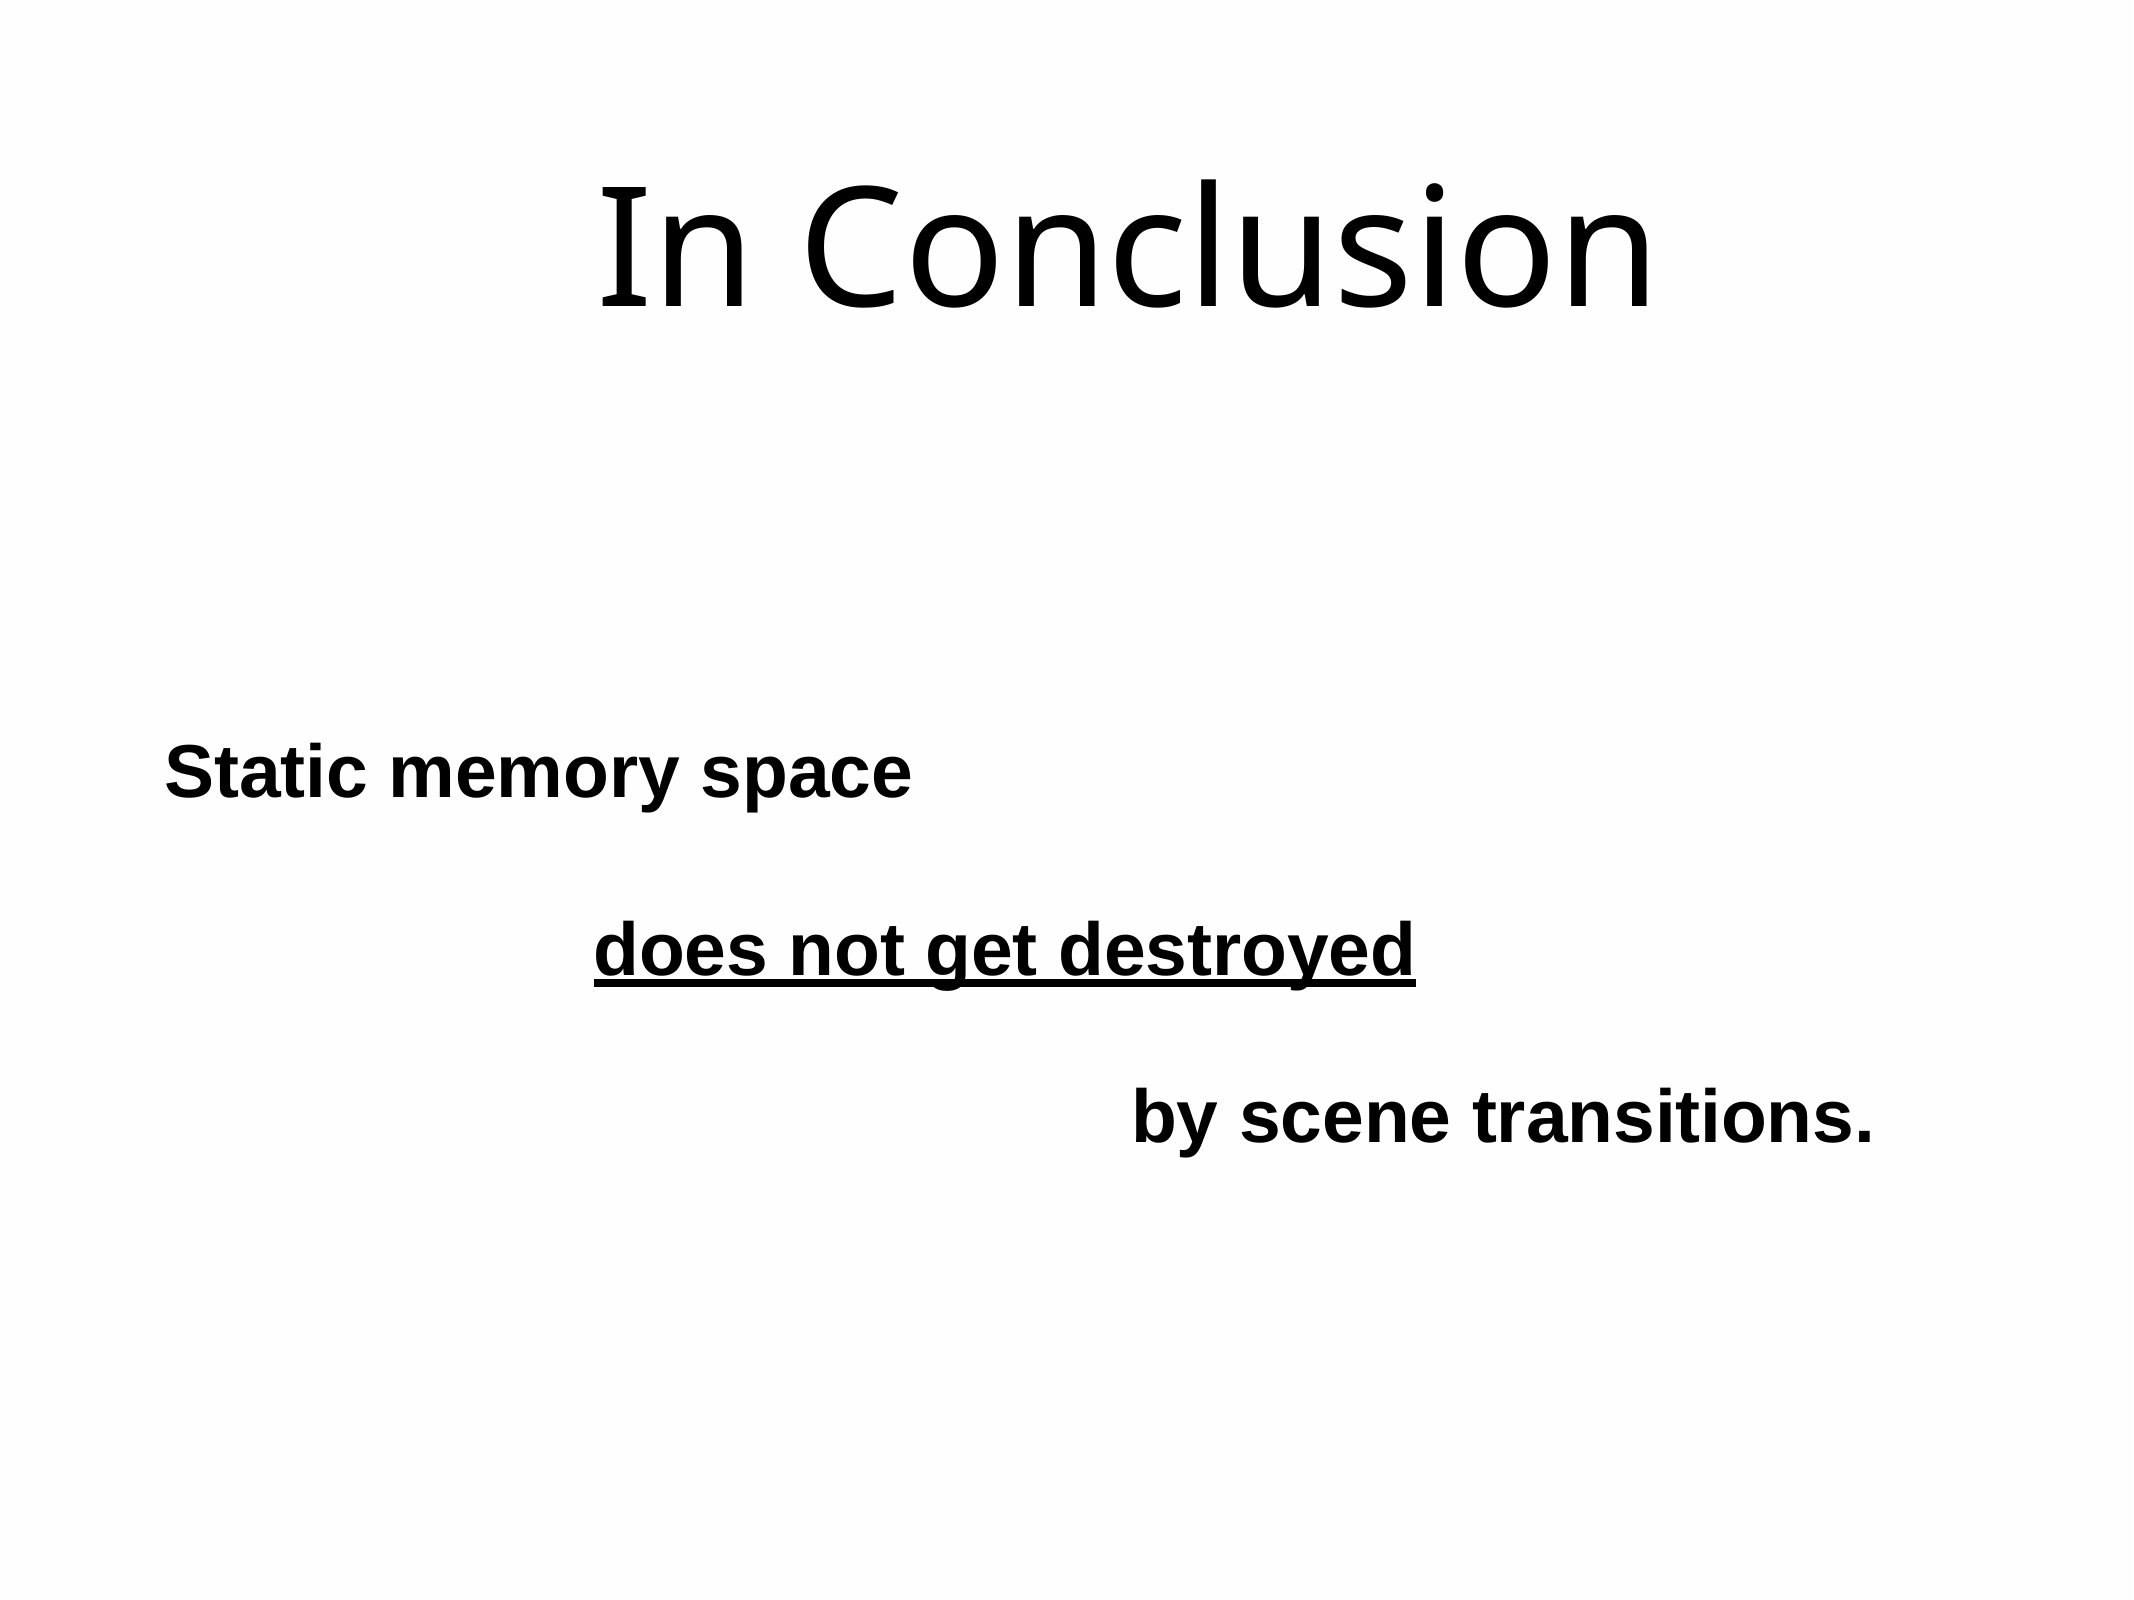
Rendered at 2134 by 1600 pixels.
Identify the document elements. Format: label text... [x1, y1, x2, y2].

text_box does not get destroyed [591, 899, 1422, 991]
title In Conclusion [270, 140, 1863, 408]
text_box by scene transitions. [1129, 1067, 1880, 1158]
text_box Static memory space [162, 722, 990, 813]
